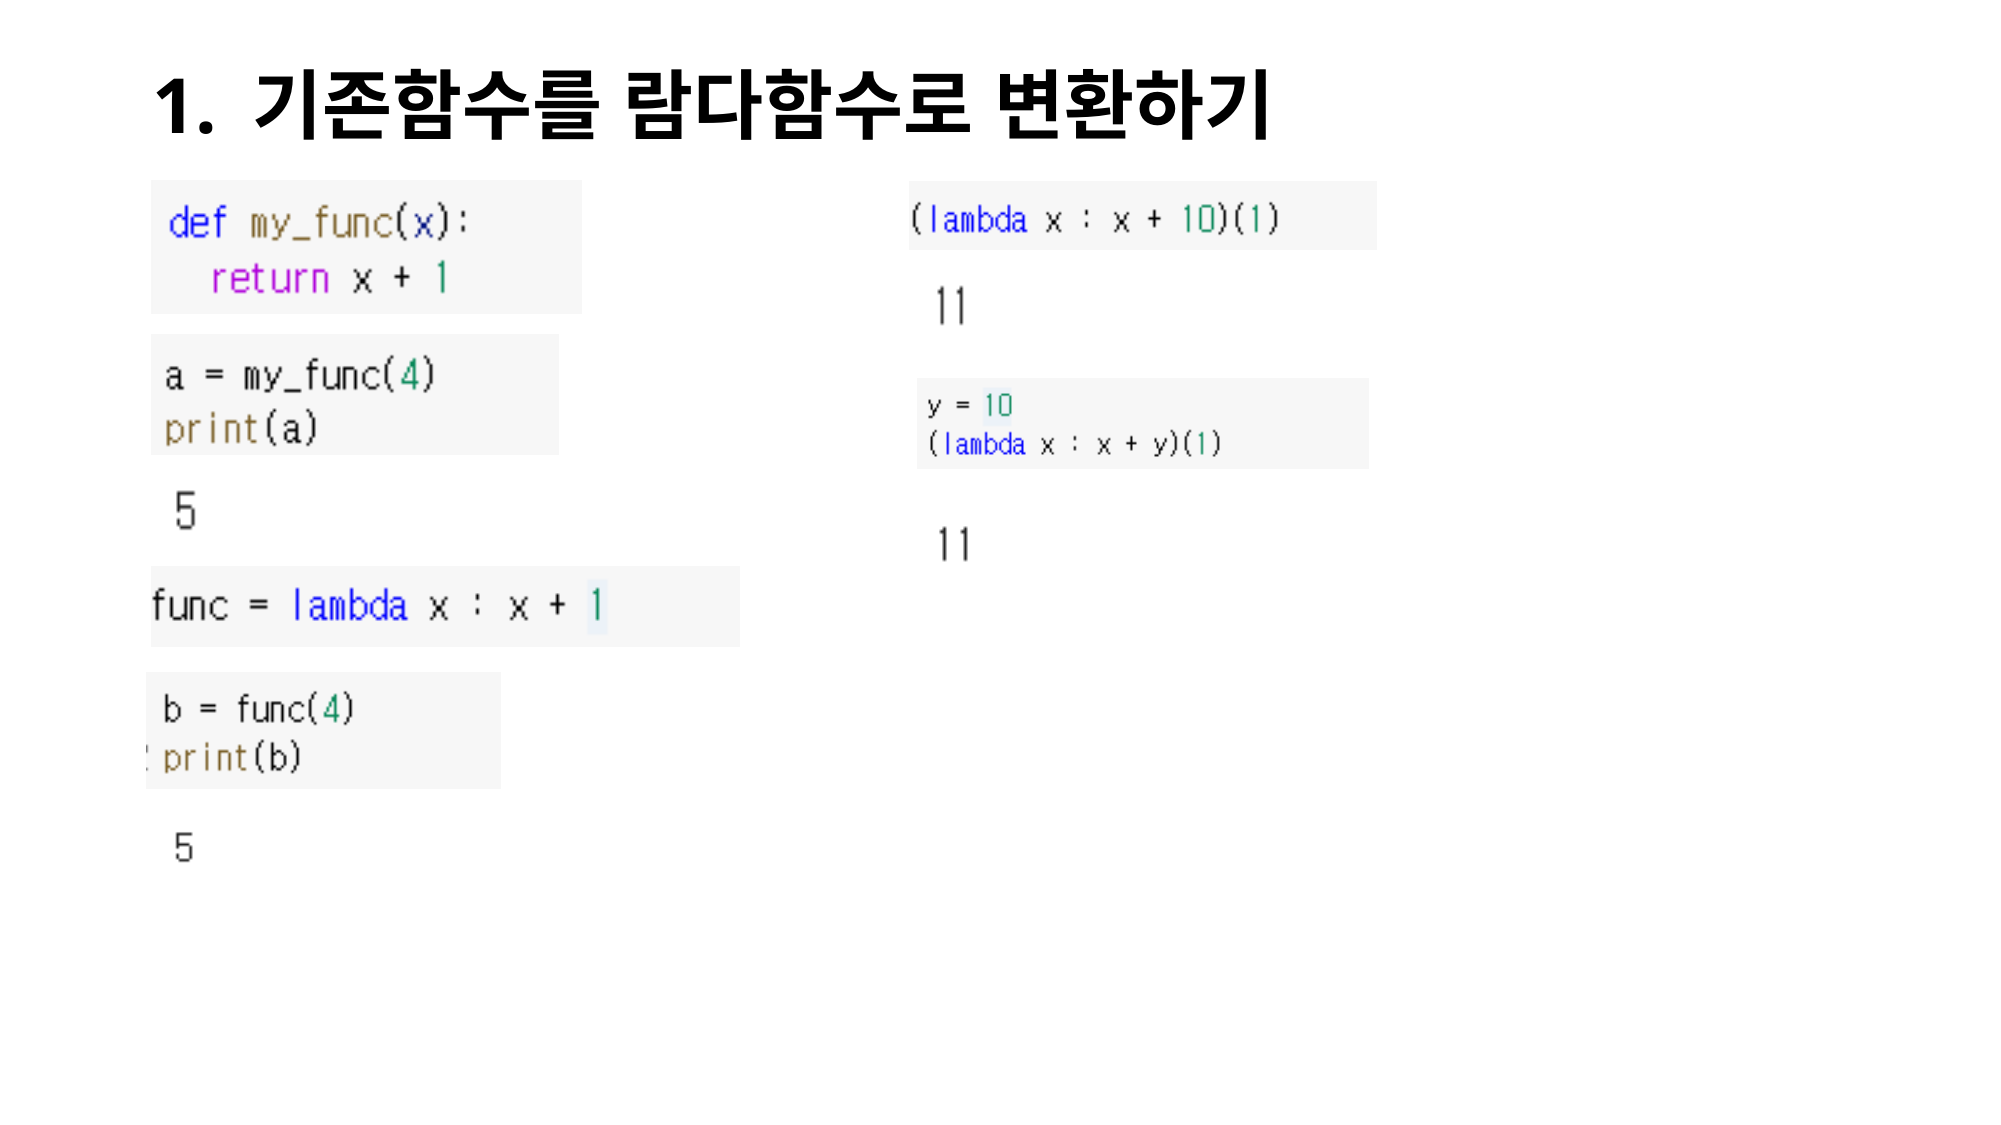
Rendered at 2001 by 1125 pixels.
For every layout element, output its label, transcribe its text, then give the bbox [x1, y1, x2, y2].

picture [151, 334, 559, 455]
picture [909, 181, 1377, 250]
picture [146, 672, 501, 789]
title 1. 기존함수를 람다함수로 변환하기 [137, 59, 1863, 158]
picture [151, 180, 582, 314]
picture [917, 378, 1369, 470]
picture [151, 810, 292, 899]
picture [146, 462, 367, 561]
picture [917, 510, 1085, 595]
picture [151, 566, 740, 647]
picture [917, 264, 1237, 363]
